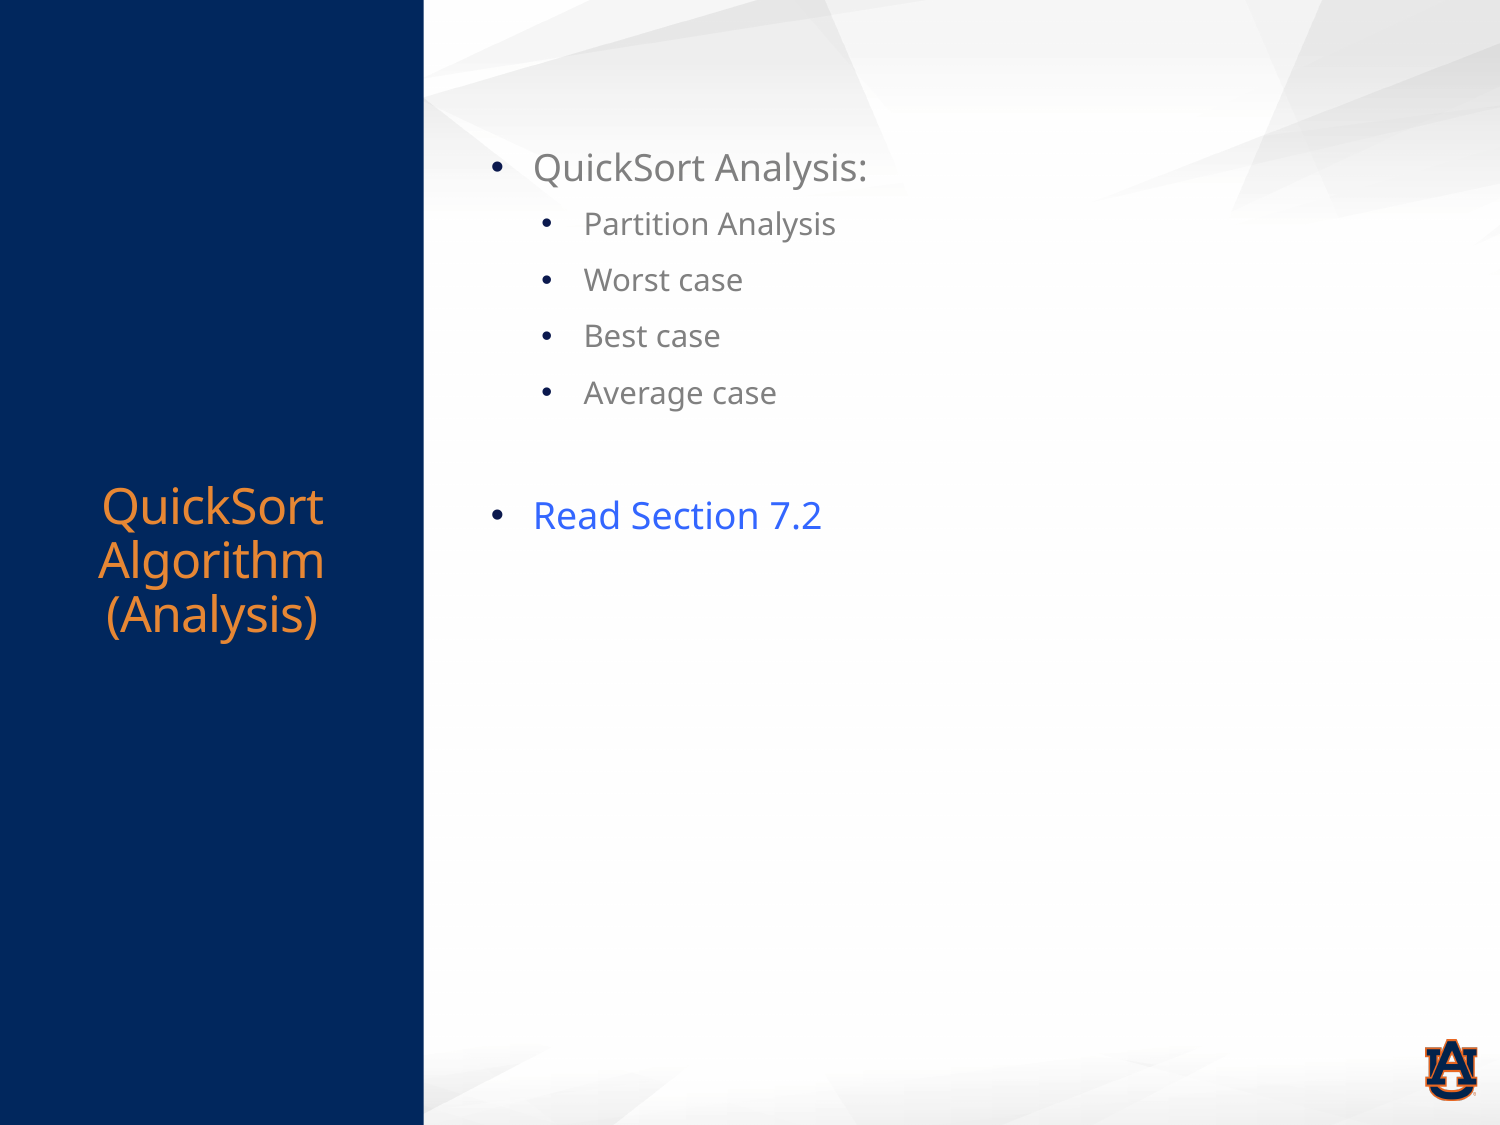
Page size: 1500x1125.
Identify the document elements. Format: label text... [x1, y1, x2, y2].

picture [1425, 1039, 1478, 1101]
list QuickSort Analysis: Partition Analysis Worst case Best case Average case Read Section 7.2 [476, 141, 1444, 982]
title QuickSort Algorithm (Analysis) [31, 0, 394, 1125]
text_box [424, 0, 1500, 1125]
